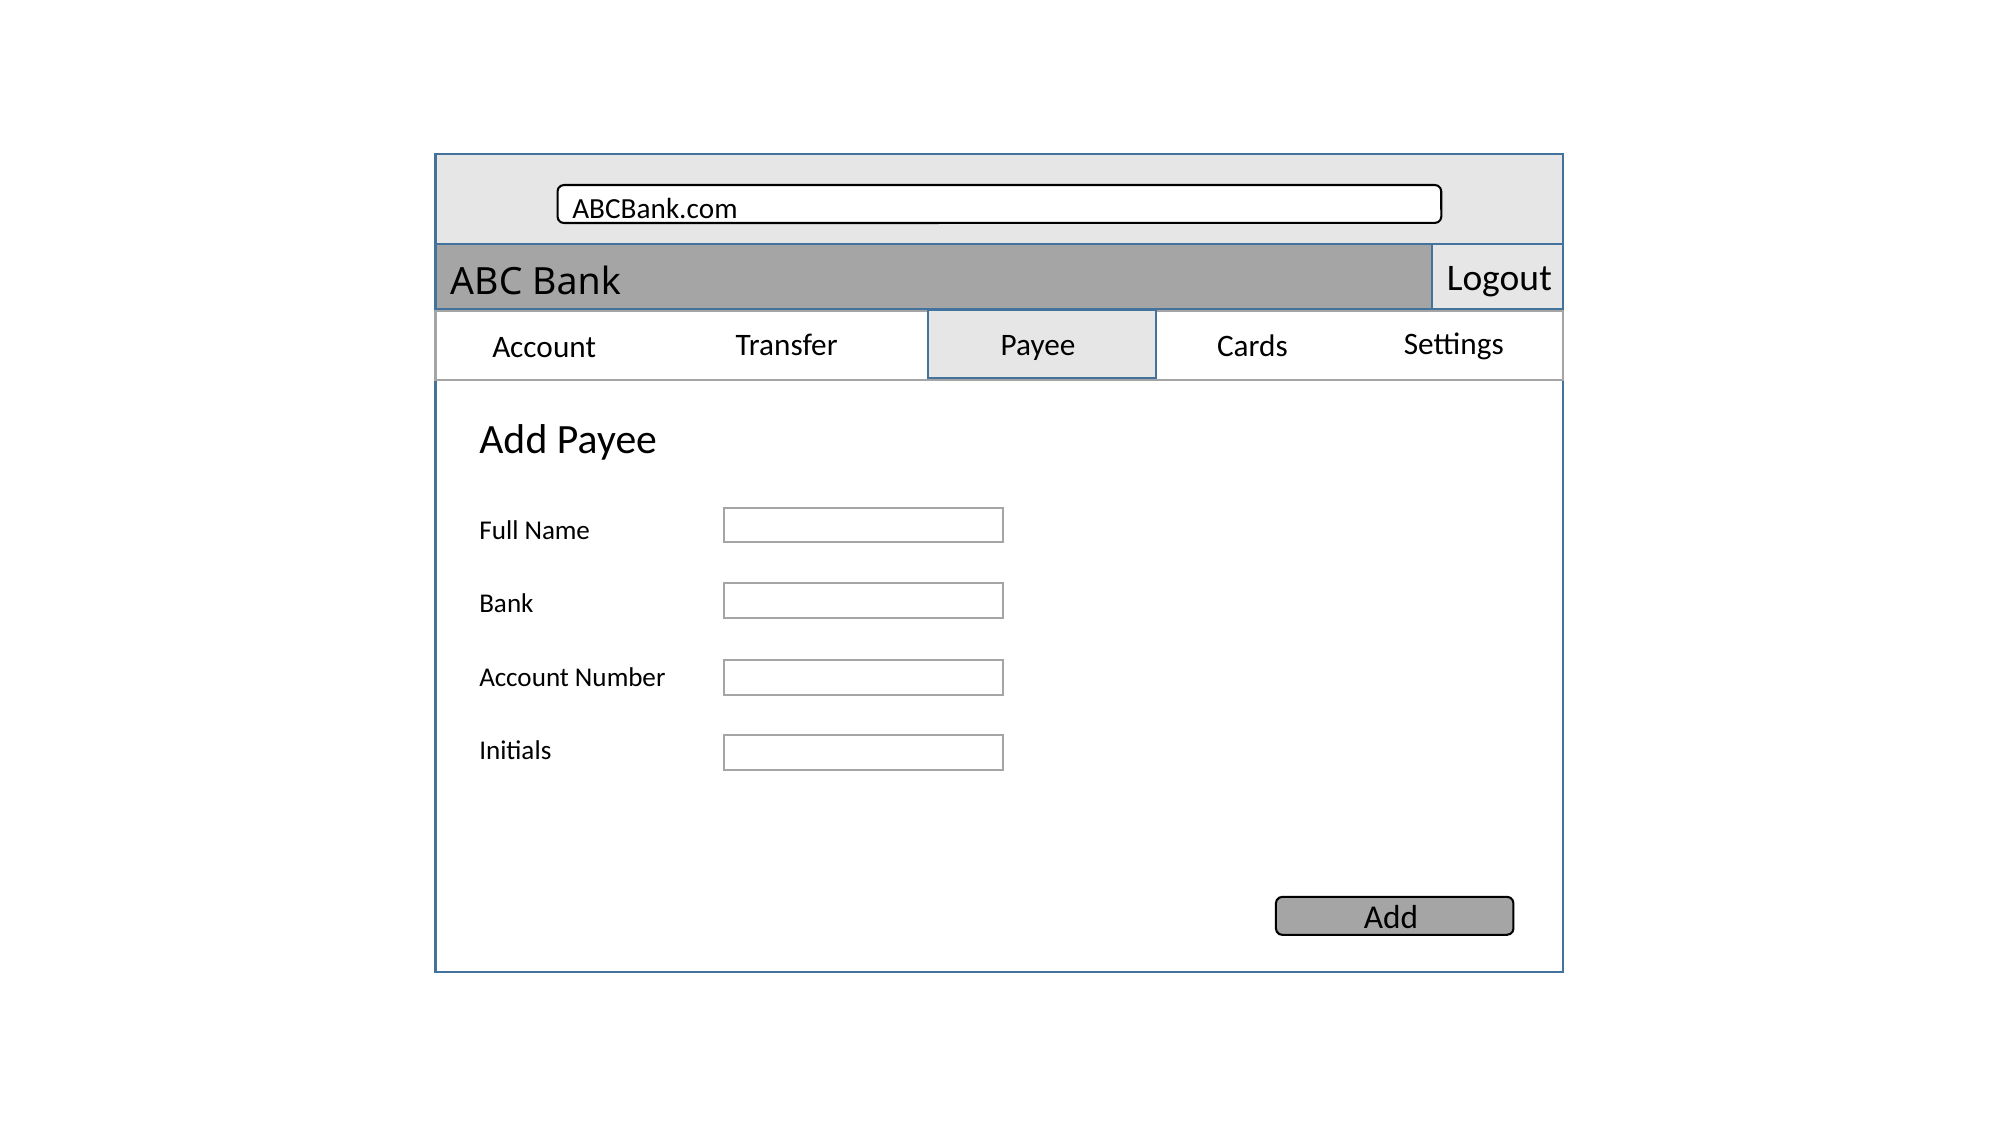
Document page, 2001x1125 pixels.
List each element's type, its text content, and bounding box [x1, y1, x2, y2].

text_box Cards [1202, 318, 1384, 371]
text_box ABC Bank [435, 250, 796, 310]
text_box Logout [1432, 245, 1572, 305]
text_box [723, 507, 1004, 543]
text_box [723, 659, 1004, 696]
text_box ABCBank.com [557, 181, 829, 232]
text_box Bank [464, 578, 707, 626]
text_box [434, 153, 1564, 243]
text_box [723, 734, 1004, 771]
text_box Full Name [464, 504, 707, 552]
text_box [829, 183, 1443, 225]
text_box Account Number [464, 651, 707, 700]
text_box [927, 309, 1157, 379]
text_box Add Payee [464, 404, 922, 470]
text_box [1431, 243, 1564, 310]
text_box Settings [1389, 315, 1638, 368]
text_box Add [1349, 888, 1523, 943]
text_box Account [477, 318, 742, 371]
text_box [434, 310, 1564, 381]
text_box [434, 243, 1431, 310]
text_box [434, 381, 1564, 973]
text_box Payee [985, 317, 1168, 370]
text_box [723, 582, 1004, 619]
text_box [1274, 895, 1349, 936]
text_box Initials [464, 725, 707, 773]
text_box Transfer [720, 317, 902, 370]
